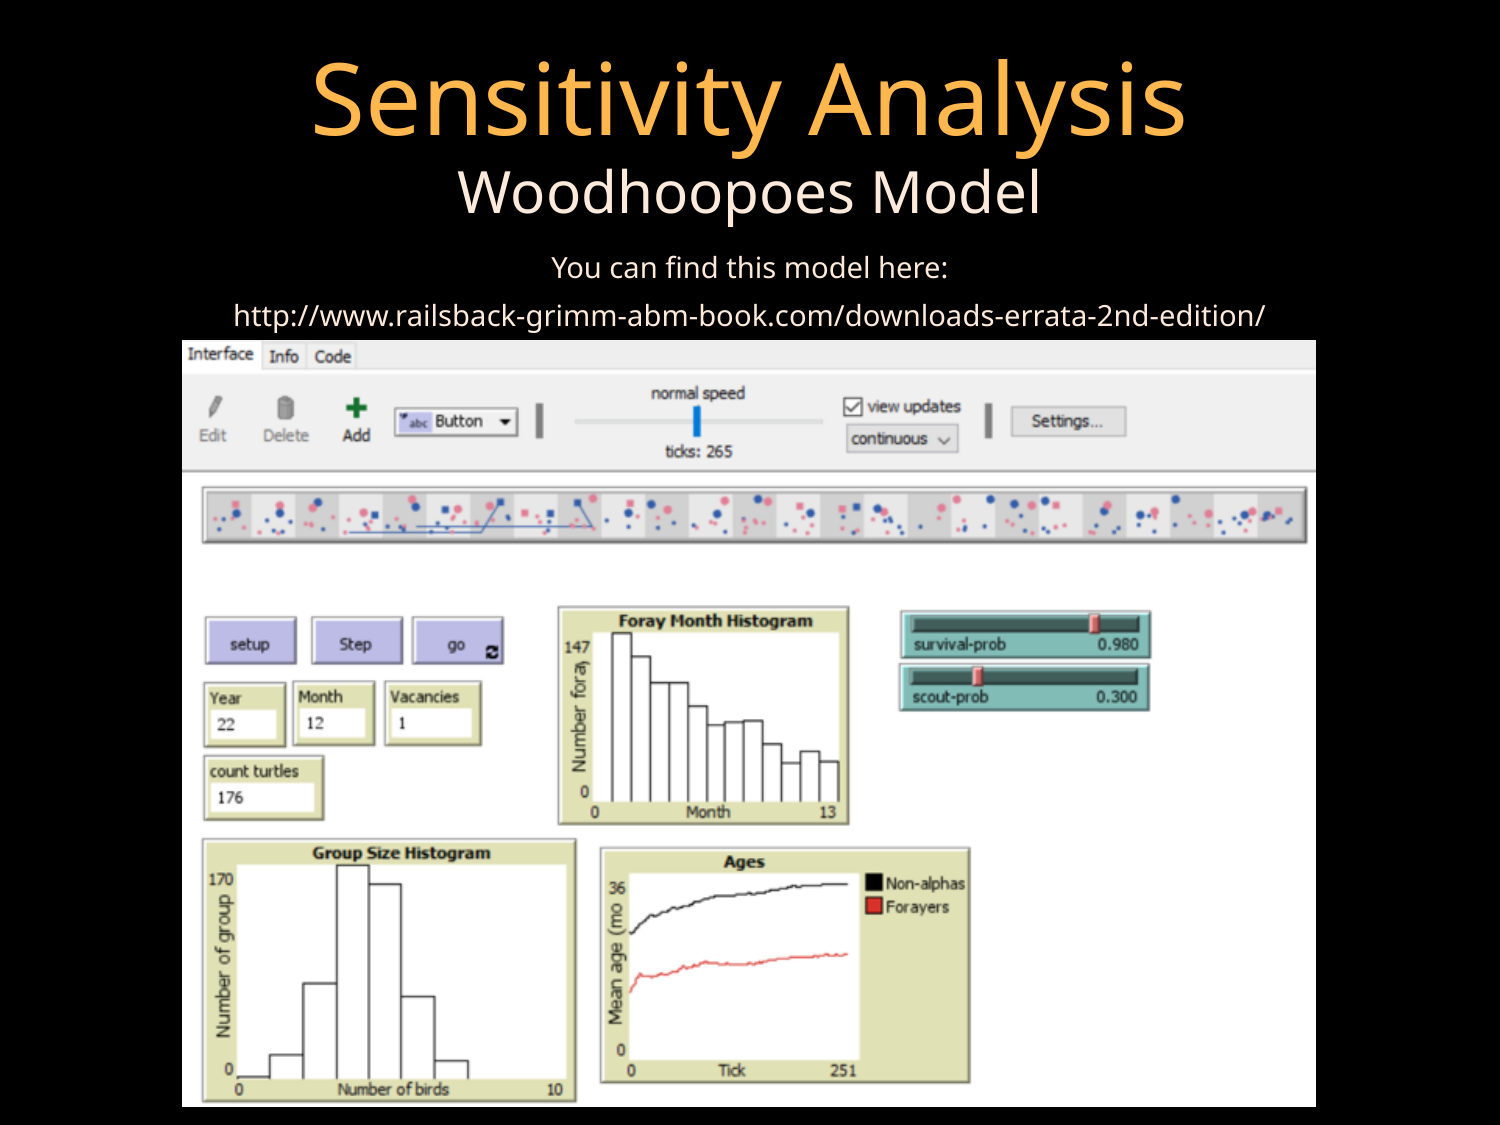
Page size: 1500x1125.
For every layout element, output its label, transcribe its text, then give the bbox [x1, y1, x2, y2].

title Sensitivity Analysis Woodhoopoes Model [0, 0, 1500, 261]
picture [182, 340, 1316, 1107]
text_box You can find this model here: http://www.railsback-grimm-abm-book.com/downloads-errata-2nd-edition/ [55, 242, 1445, 340]
